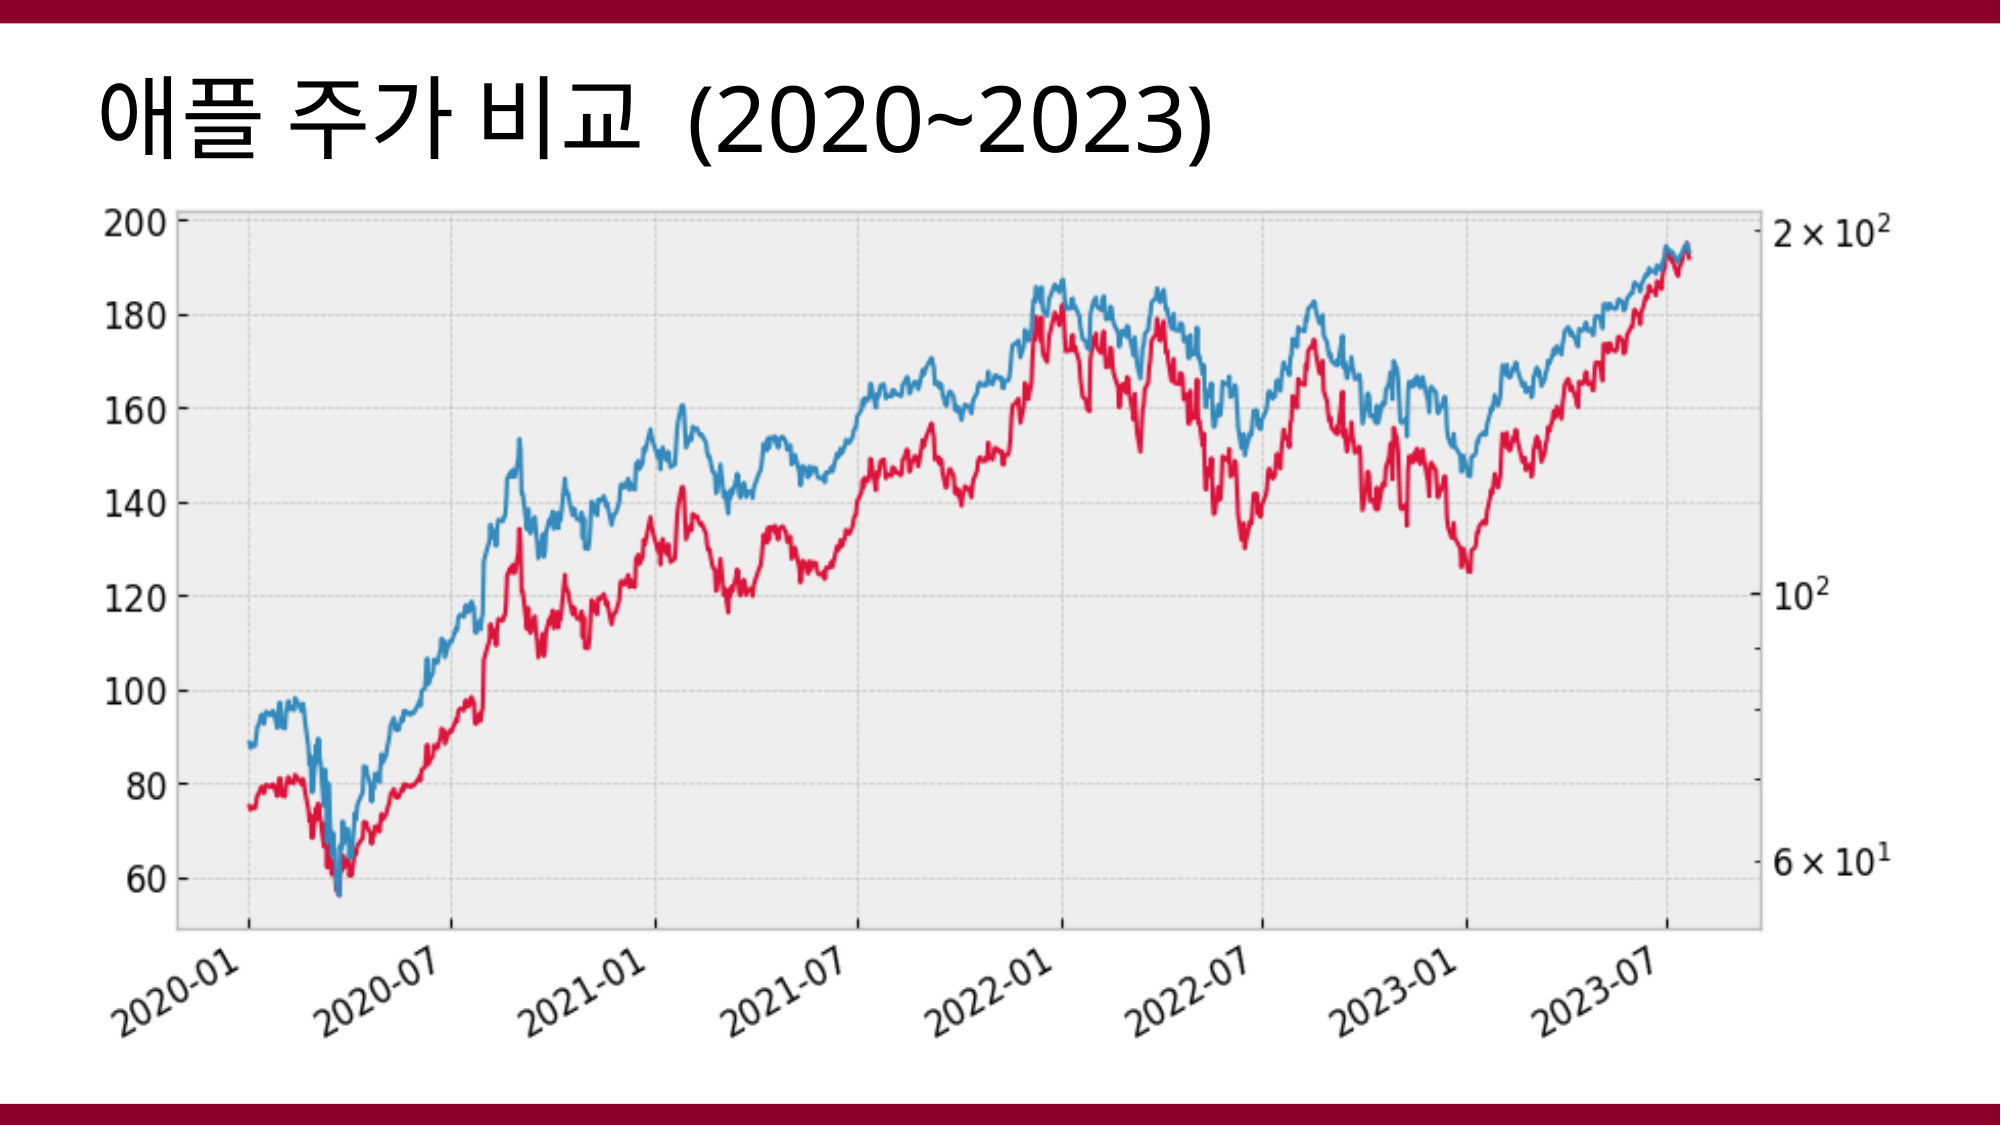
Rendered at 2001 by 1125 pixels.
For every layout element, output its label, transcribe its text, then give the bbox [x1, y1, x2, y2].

title 애플 주가 비교 (2020~2023) [81, 59, 1914, 186]
picture [81, 186, 1914, 1066]
